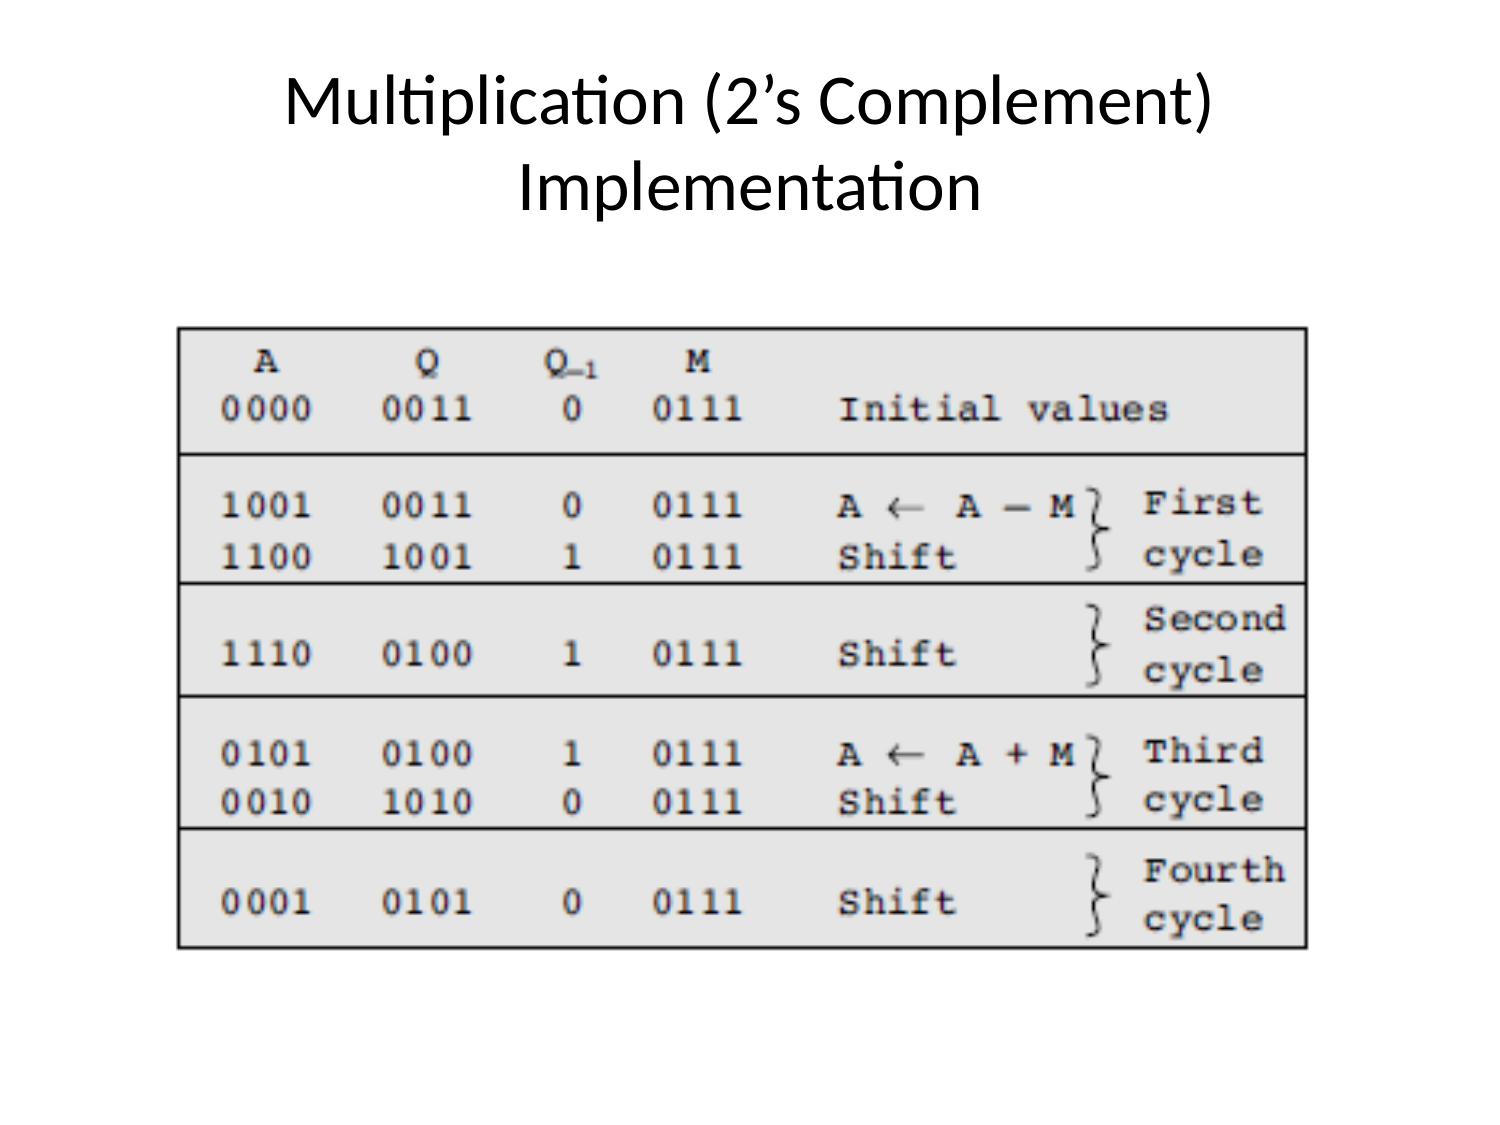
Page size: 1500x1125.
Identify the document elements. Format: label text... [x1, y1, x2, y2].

picture [162, 312, 1326, 957]
title Multiplication (2’s Complement) Implementation [75, 45, 1425, 233]
